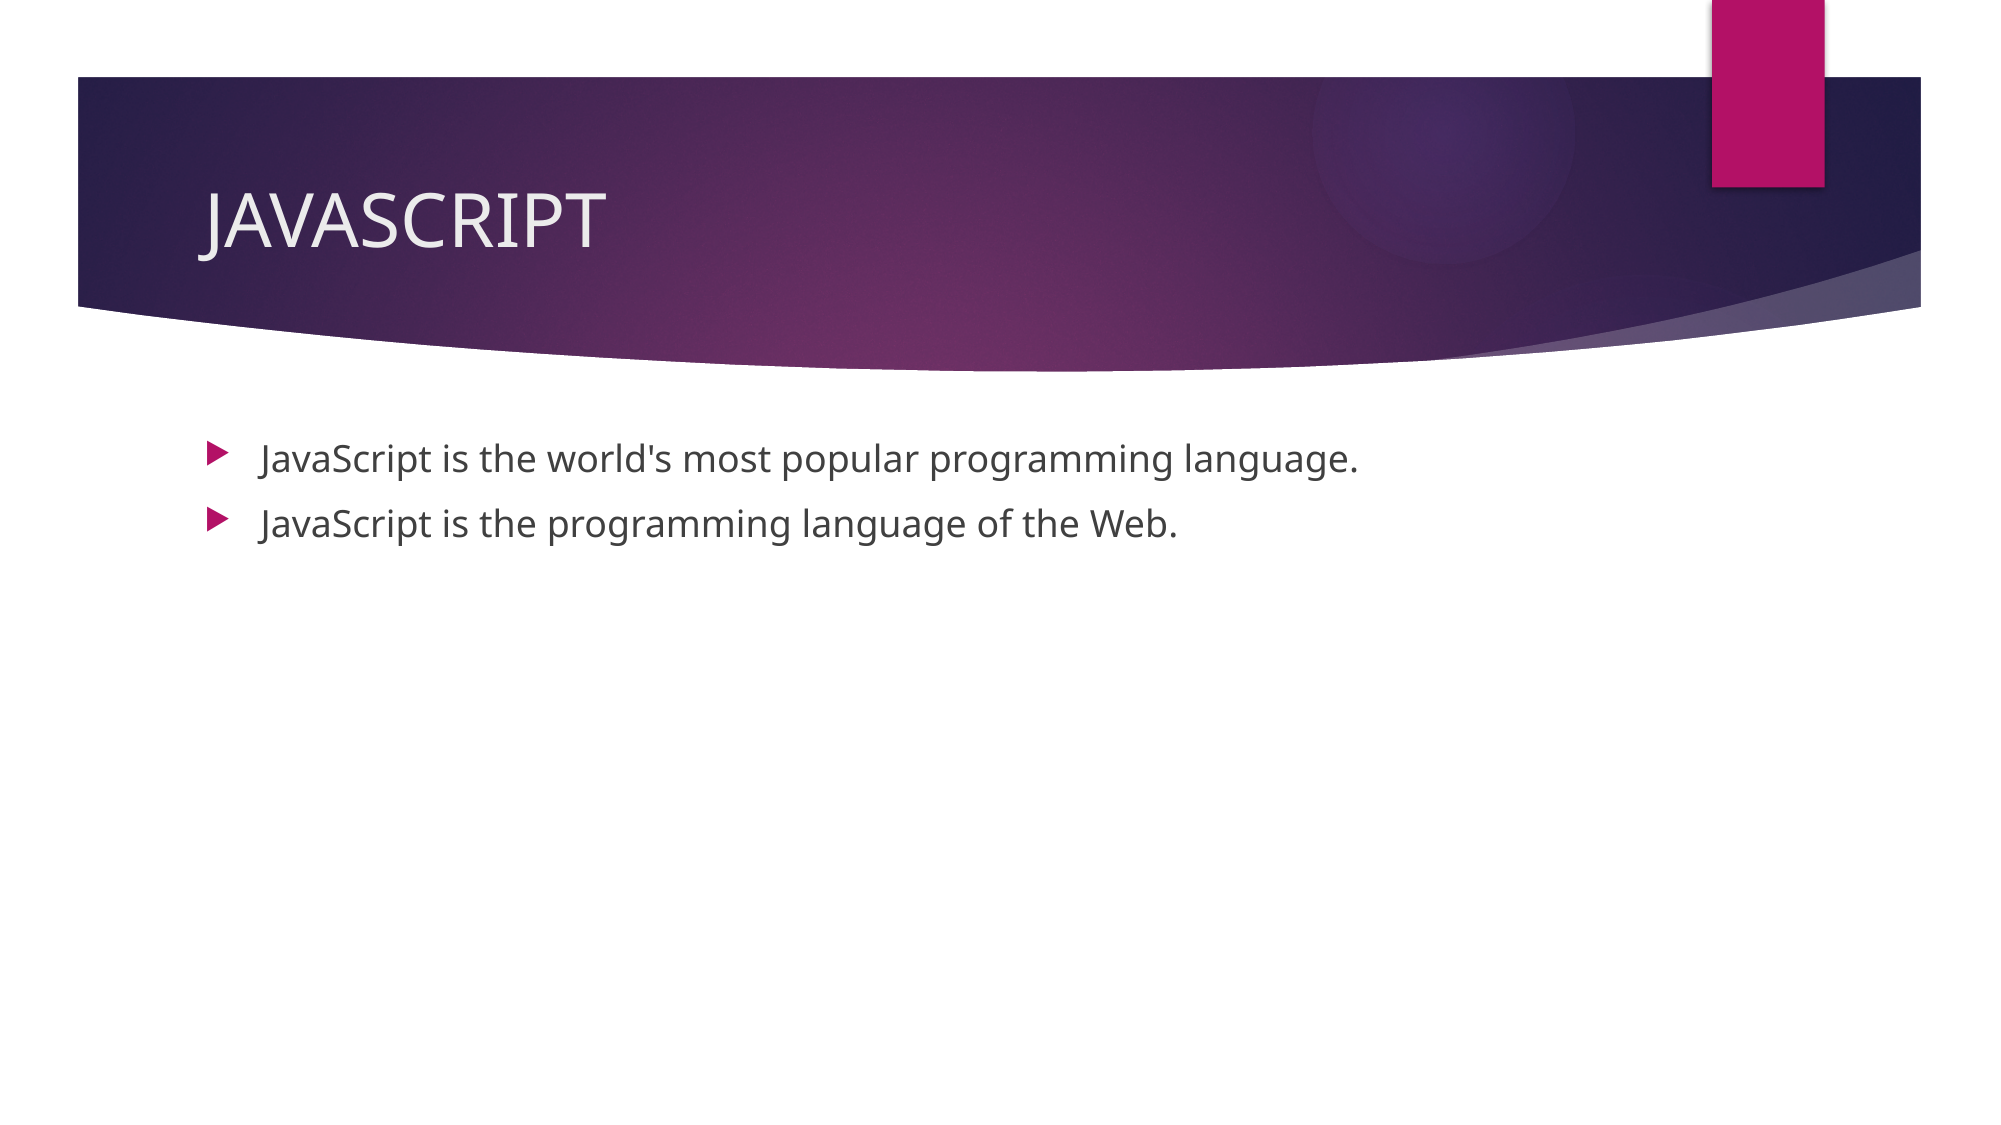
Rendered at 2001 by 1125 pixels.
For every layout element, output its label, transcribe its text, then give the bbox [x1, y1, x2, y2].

list JavaScript is the world's most popular programming language. JavaScript is the programming language of the Web. [189, 427, 1638, 988]
title JAVASCRIPT [189, 159, 1627, 276]
